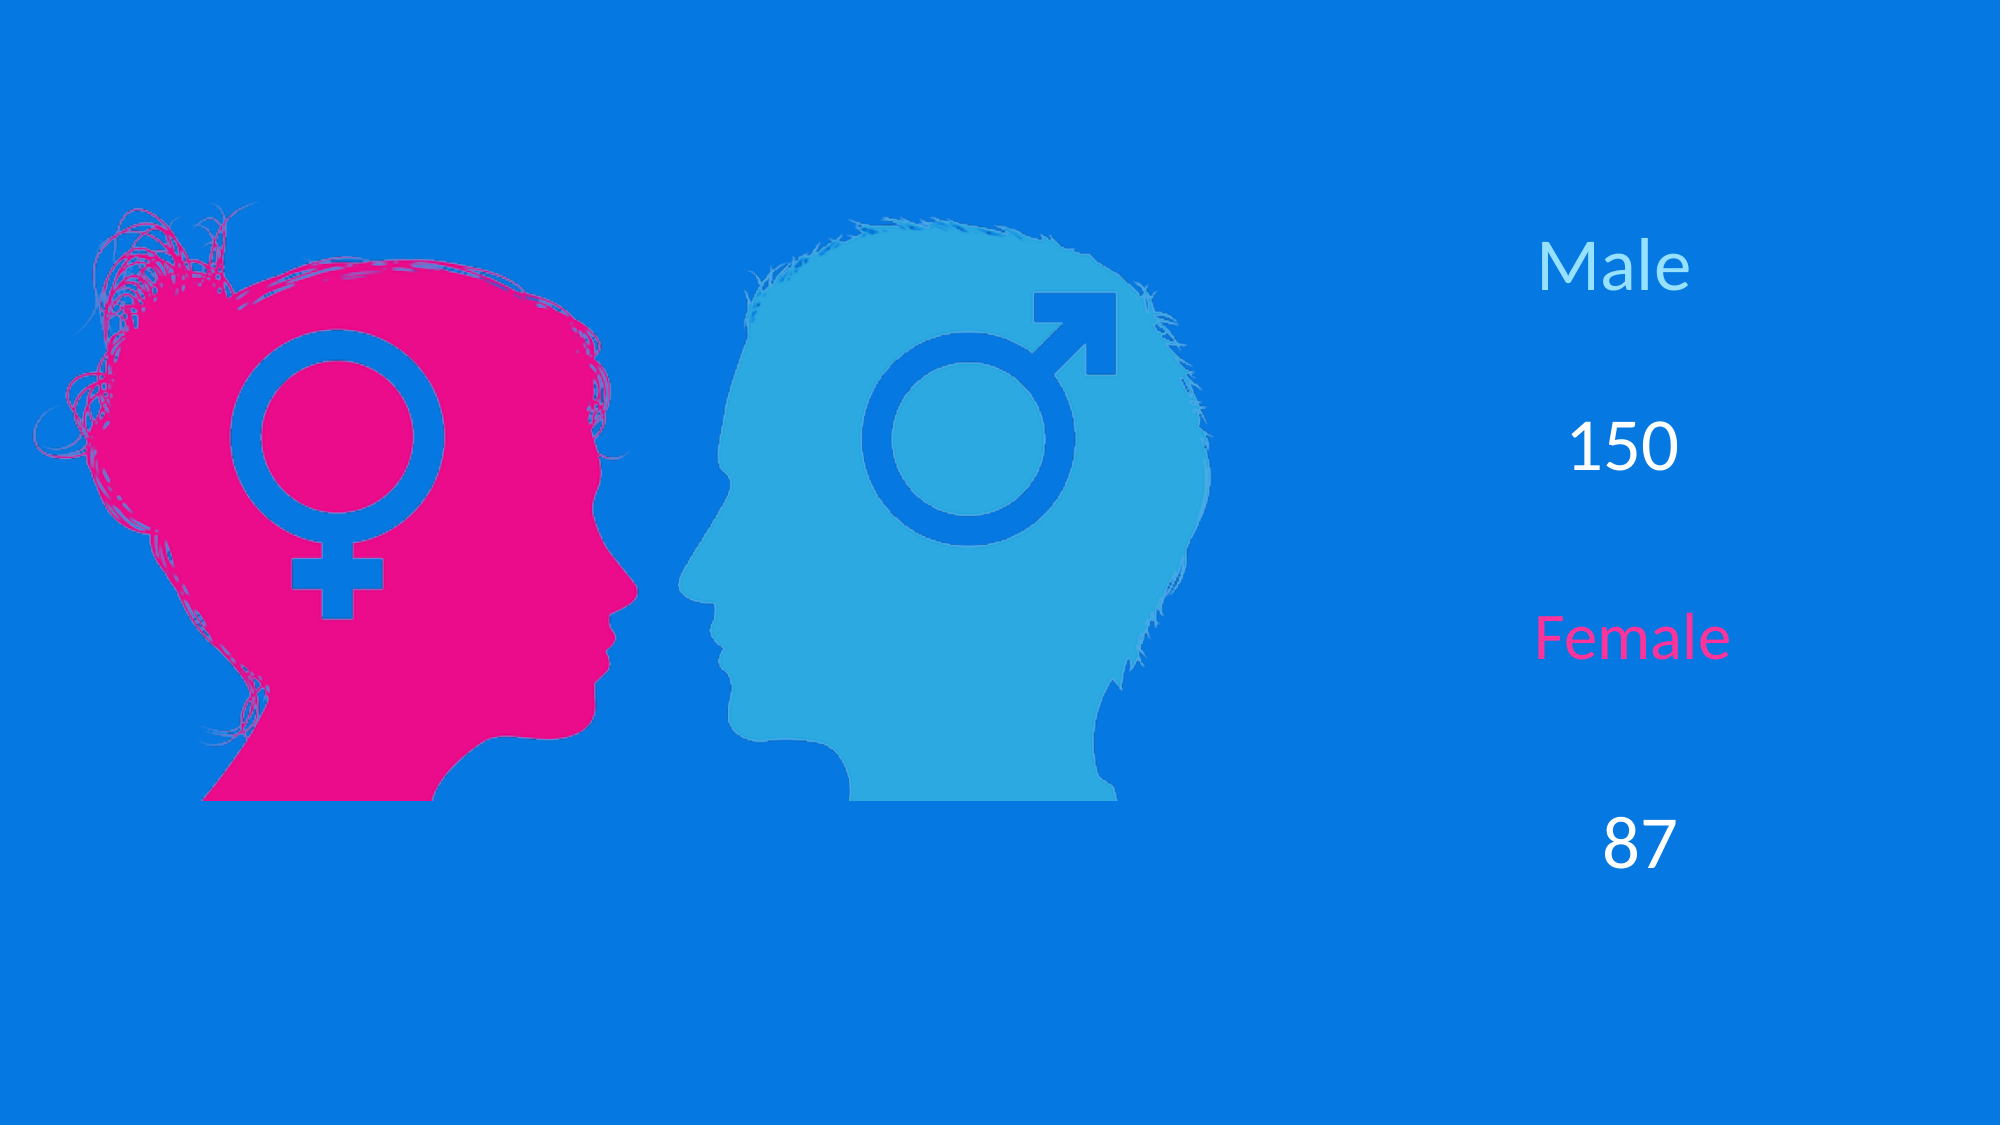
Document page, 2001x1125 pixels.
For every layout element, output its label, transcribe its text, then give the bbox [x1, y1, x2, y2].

text_box Female 87 [1458, 585, 1823, 891]
text_box Male 150 [1440, 207, 1805, 538]
picture [28, 171, 1256, 801]
